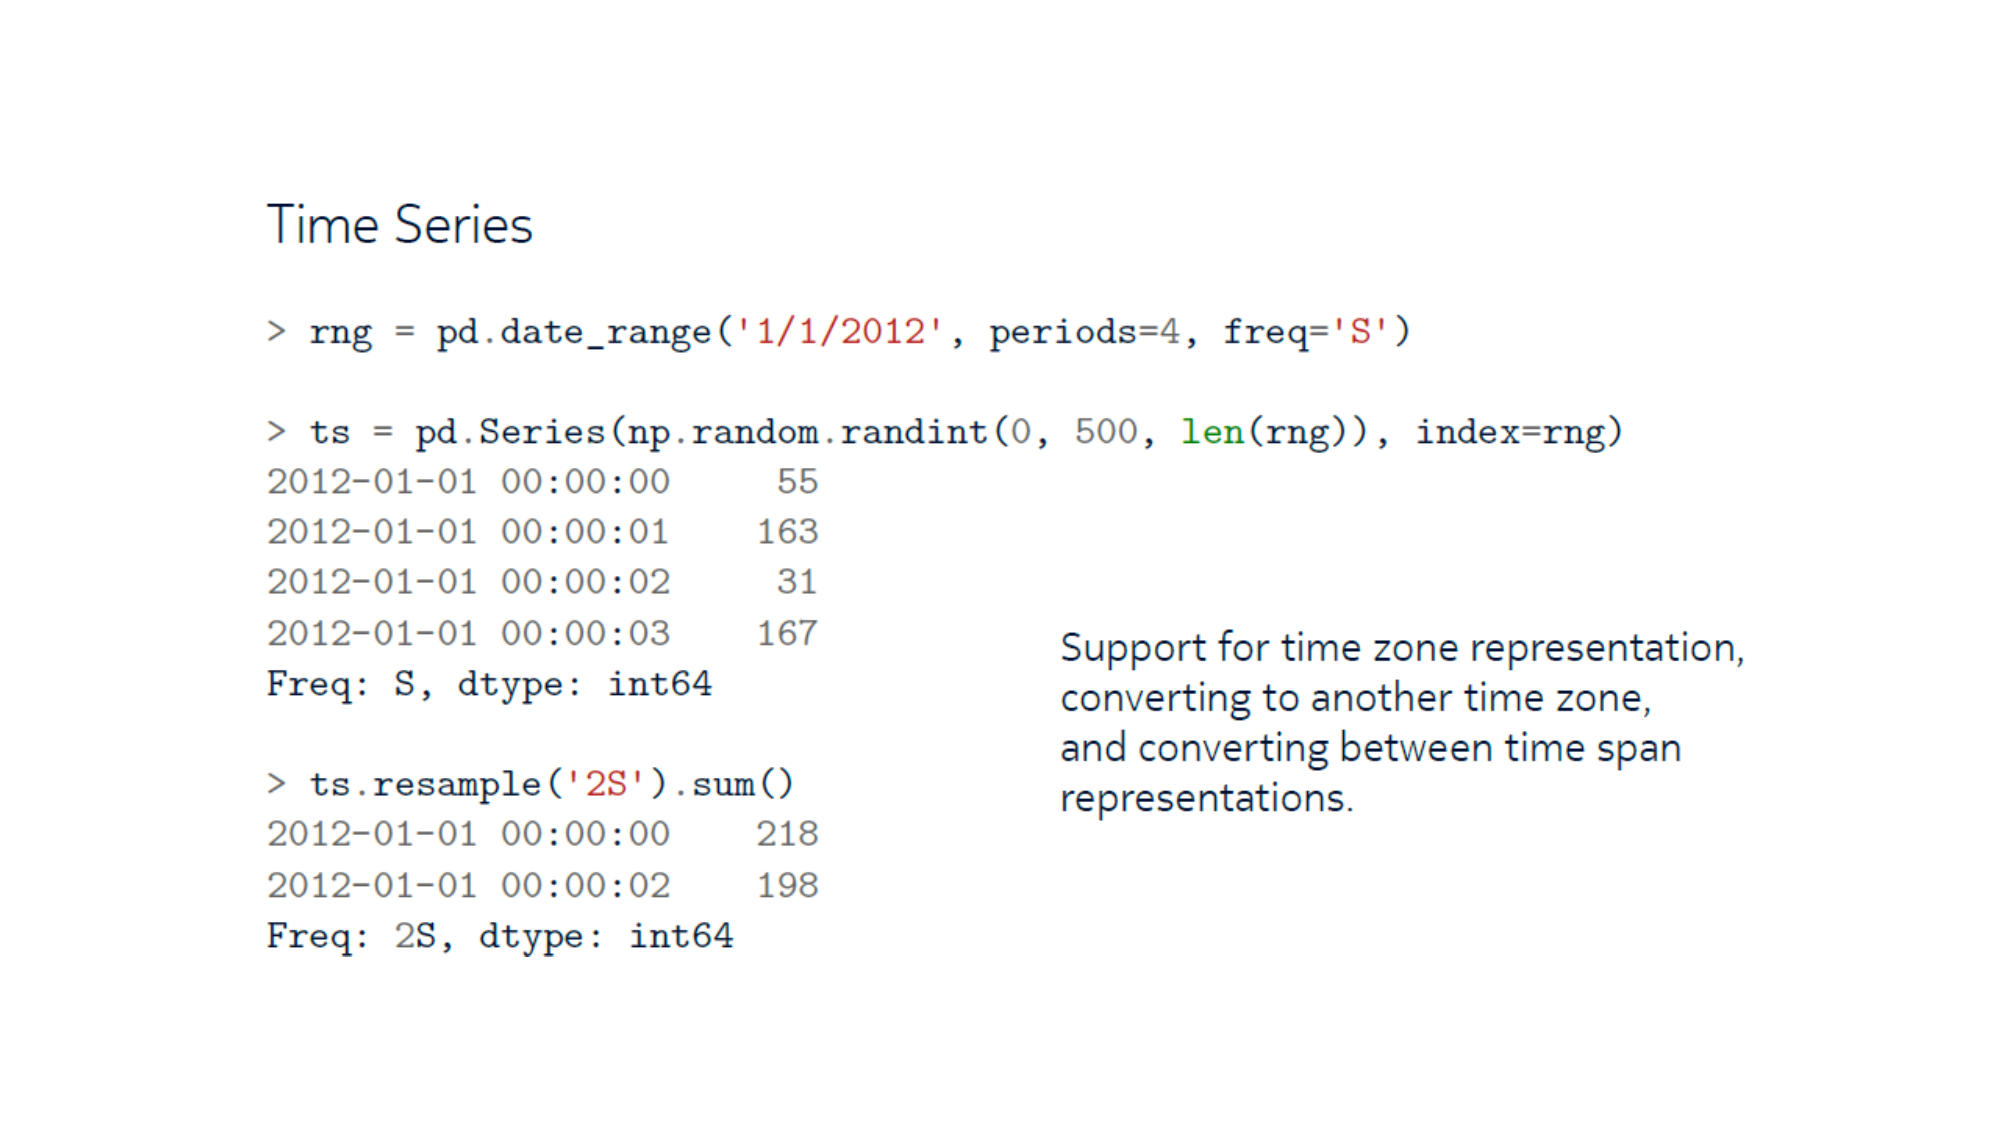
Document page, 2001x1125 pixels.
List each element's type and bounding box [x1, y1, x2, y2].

picture [196, 168, 1804, 957]
